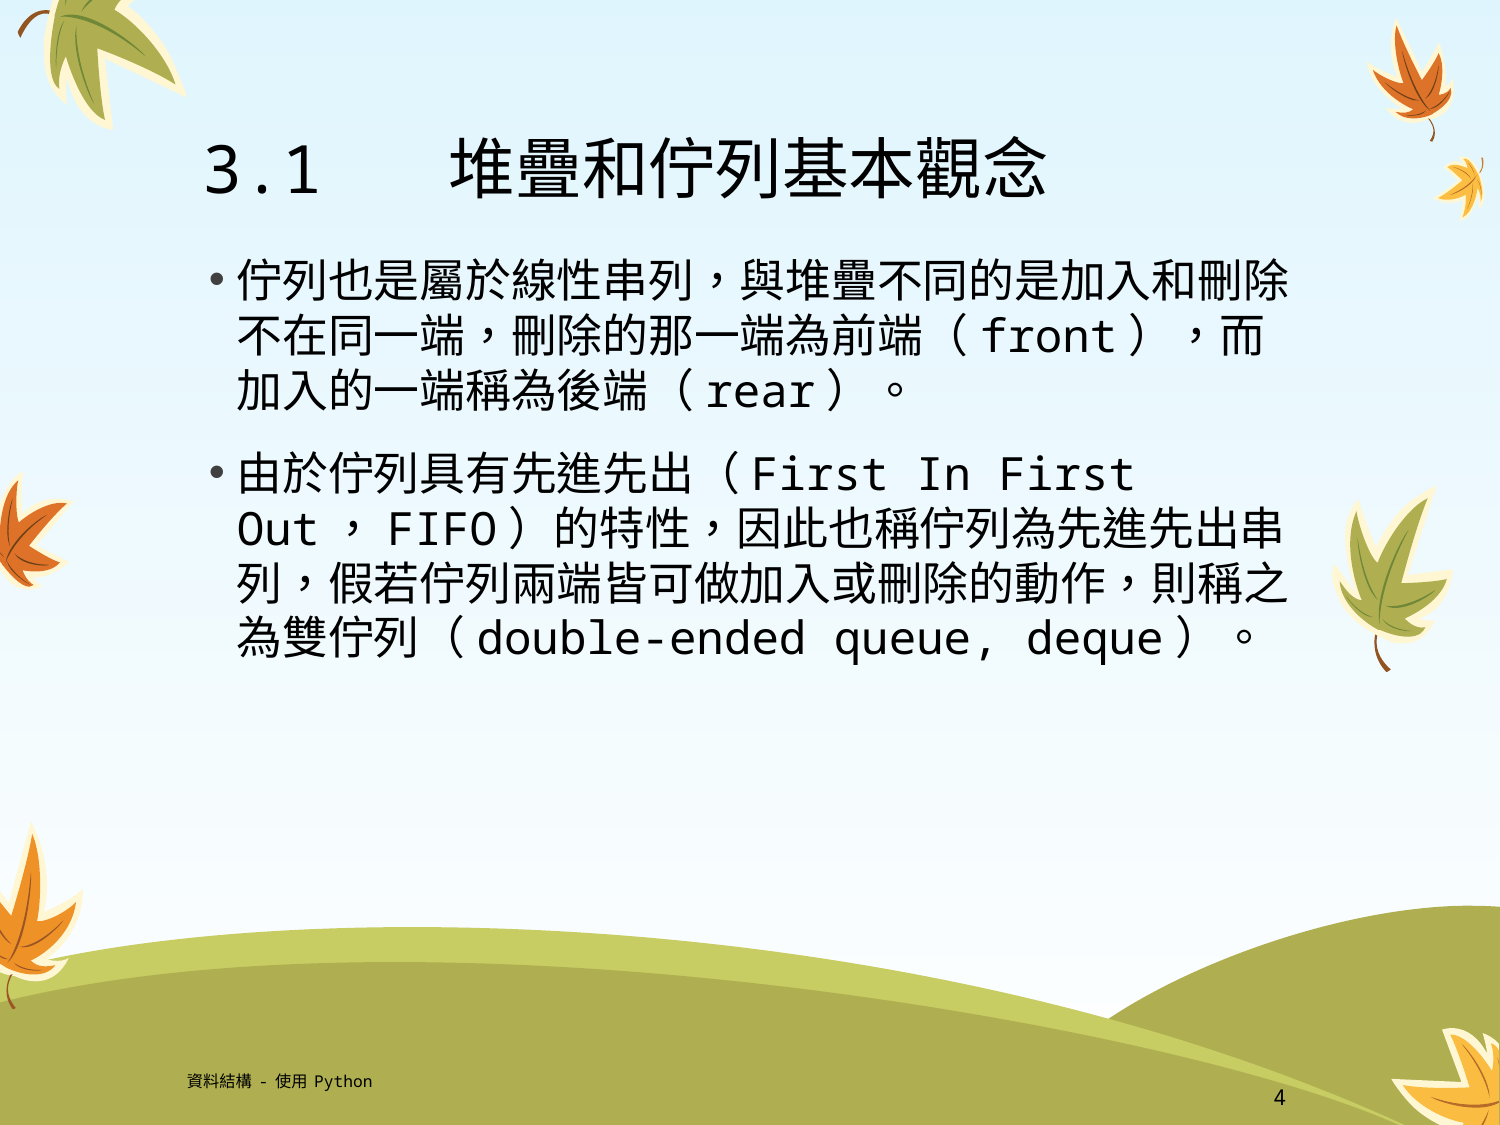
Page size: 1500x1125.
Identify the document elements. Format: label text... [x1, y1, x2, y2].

list 佇列也是屬於線性串列，與堆疊不同的是加入和刪除不在同一端，刪除的那一端為前端（front），而加入的一端稱為後端（rear）。 由於佇列具有先進先出（First In First Out，FIFO）的特性，因此也稱佇列為先進先出串列，假若佇列兩端皆可做加入或刪除的動作，則稱之為雙佇列（double-ended queue, deque）。 [188, 243, 1312, 925]
footer 資料結構-使用Python [171, 1065, 1031, 1105]
title 3.1 堆疊和佇列基本觀念 [187, 12, 1312, 216]
slide_number 4 [1222, 1082, 1302, 1122]
